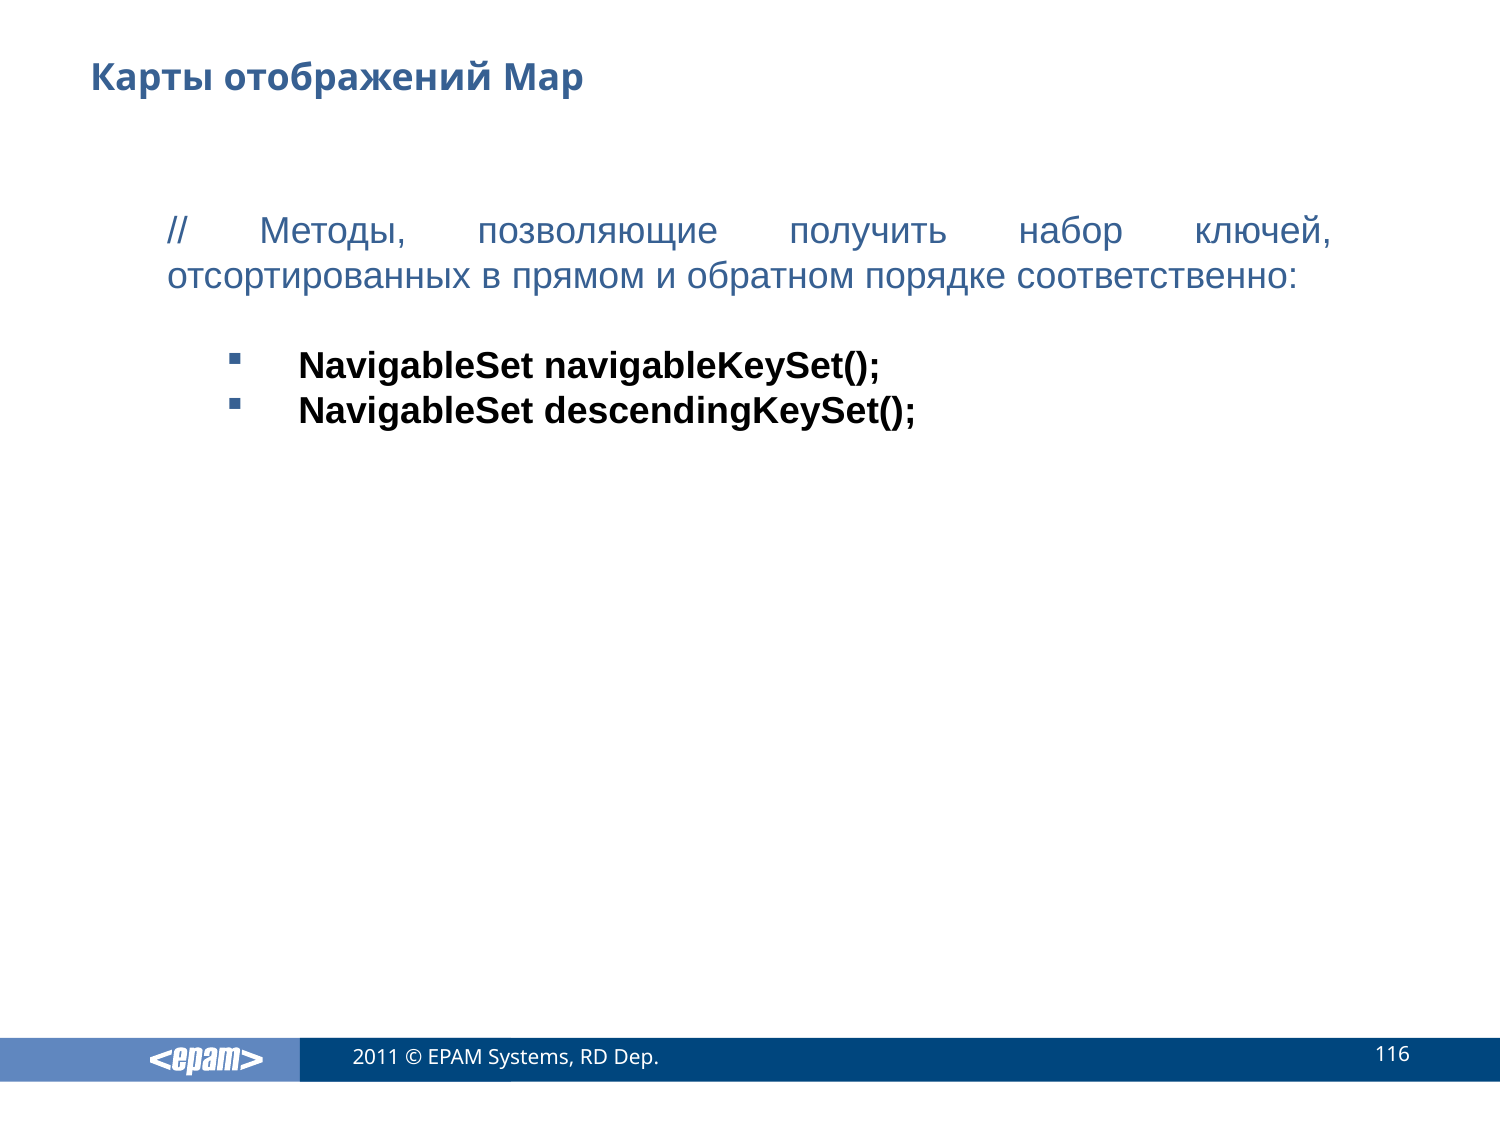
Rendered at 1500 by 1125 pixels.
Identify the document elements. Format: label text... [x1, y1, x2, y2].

slide_number 116 [1262, 1025, 1425, 1085]
text_box // Методы, позволяющие получить набор ключей, отсортированных в прямом и обратном порядке соответственно: NavigableSet navigableKeySet(); NavigableSet descendingKeySet(); [152, 199, 1348, 529]
title Карты отображений Map [75, 45, 1425, 163]
footer 2011 © EPAM Systems, RD Dep. [337, 1028, 738, 1088]
